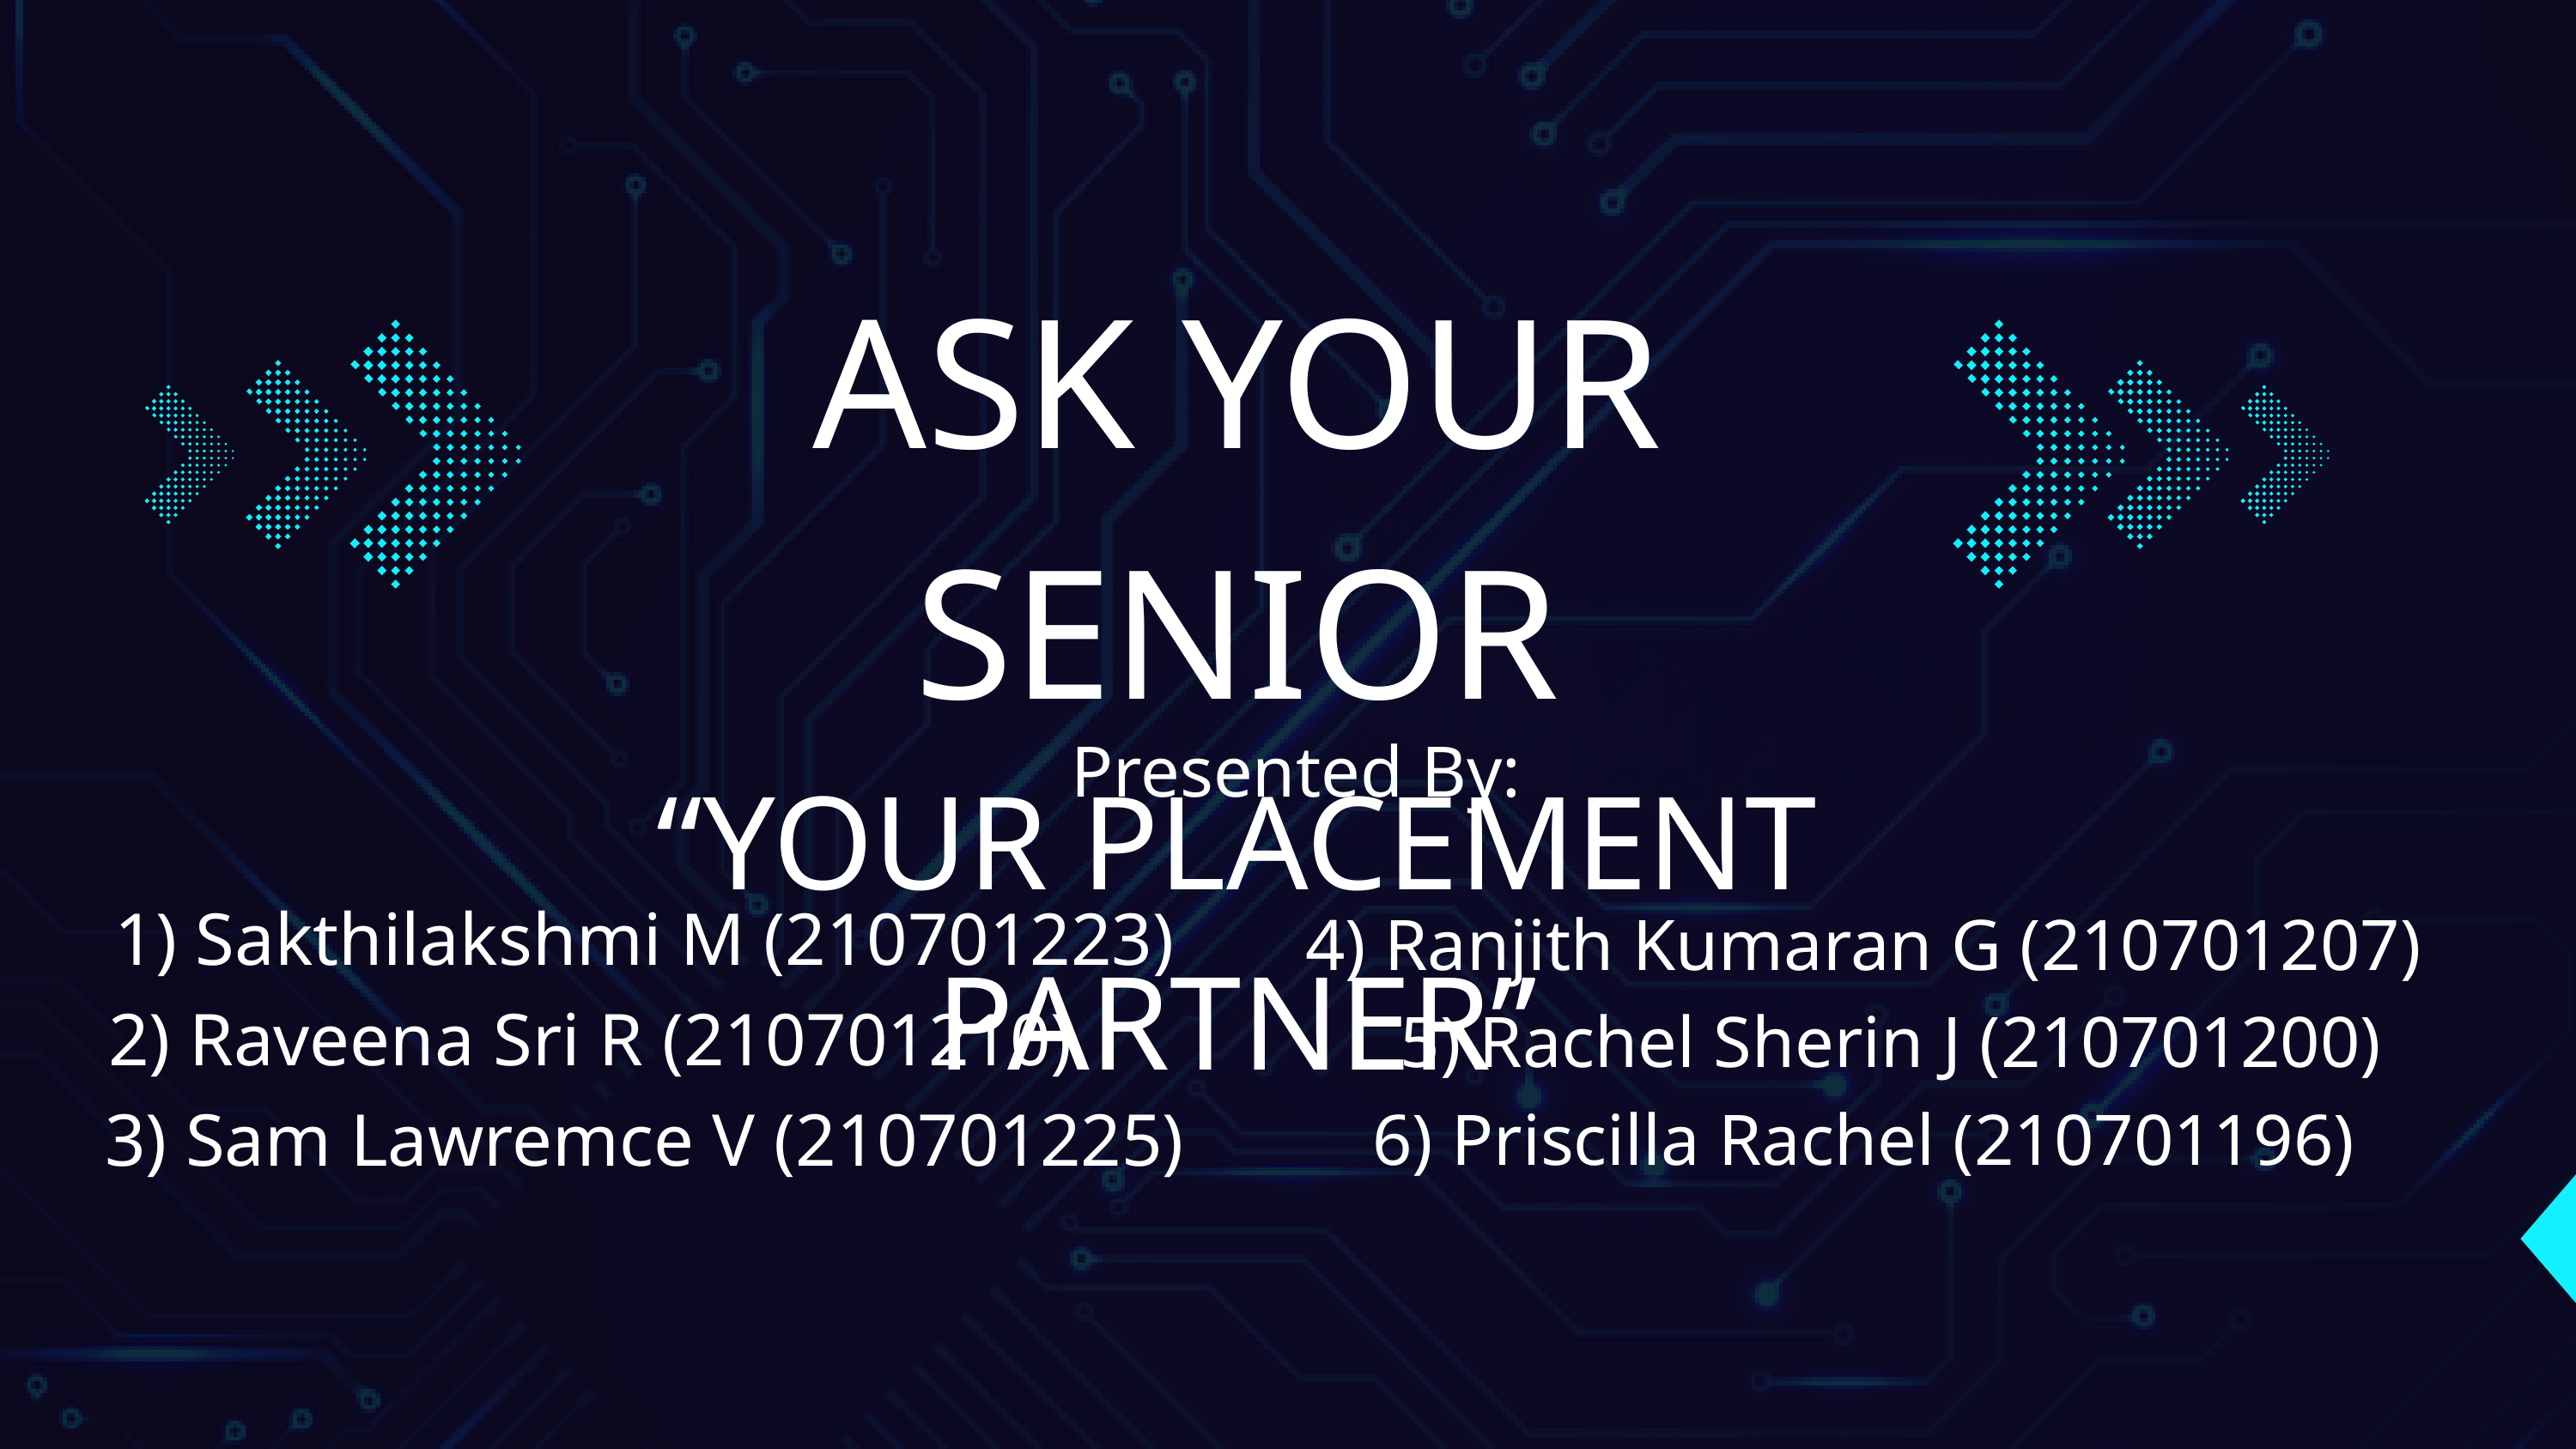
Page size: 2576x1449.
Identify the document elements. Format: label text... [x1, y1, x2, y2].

text_box [349, 319, 521, 589]
text_box 4) Ranjith Kumaran G (210701207) 5) Rachel Sherin J (210701200) 6) Priscilla Rachel (210701196) [1296, 886, 2432, 1179]
text_box [1953, 319, 2125, 589]
text_box [144, 385, 234, 524]
text_box ASK YOUR SENIOR “YOUR PLACEMENT PARTNER” [521, 233, 1953, 1096]
text_box [246, 360, 367, 549]
text_box [0, 0, 2576, 1449]
text_box [2107, 360, 2229, 549]
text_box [2483, 1210, 2576, 1267]
text_box Presented By: [728, 713, 1864, 811]
text_box 1) Sakthilakshmi M (210701223) 2) Raveena Sri R (210701210) 3) Sam Lawremce V (210701225) [52, 779, 1237, 1180]
text_box [2240, 385, 2330, 524]
